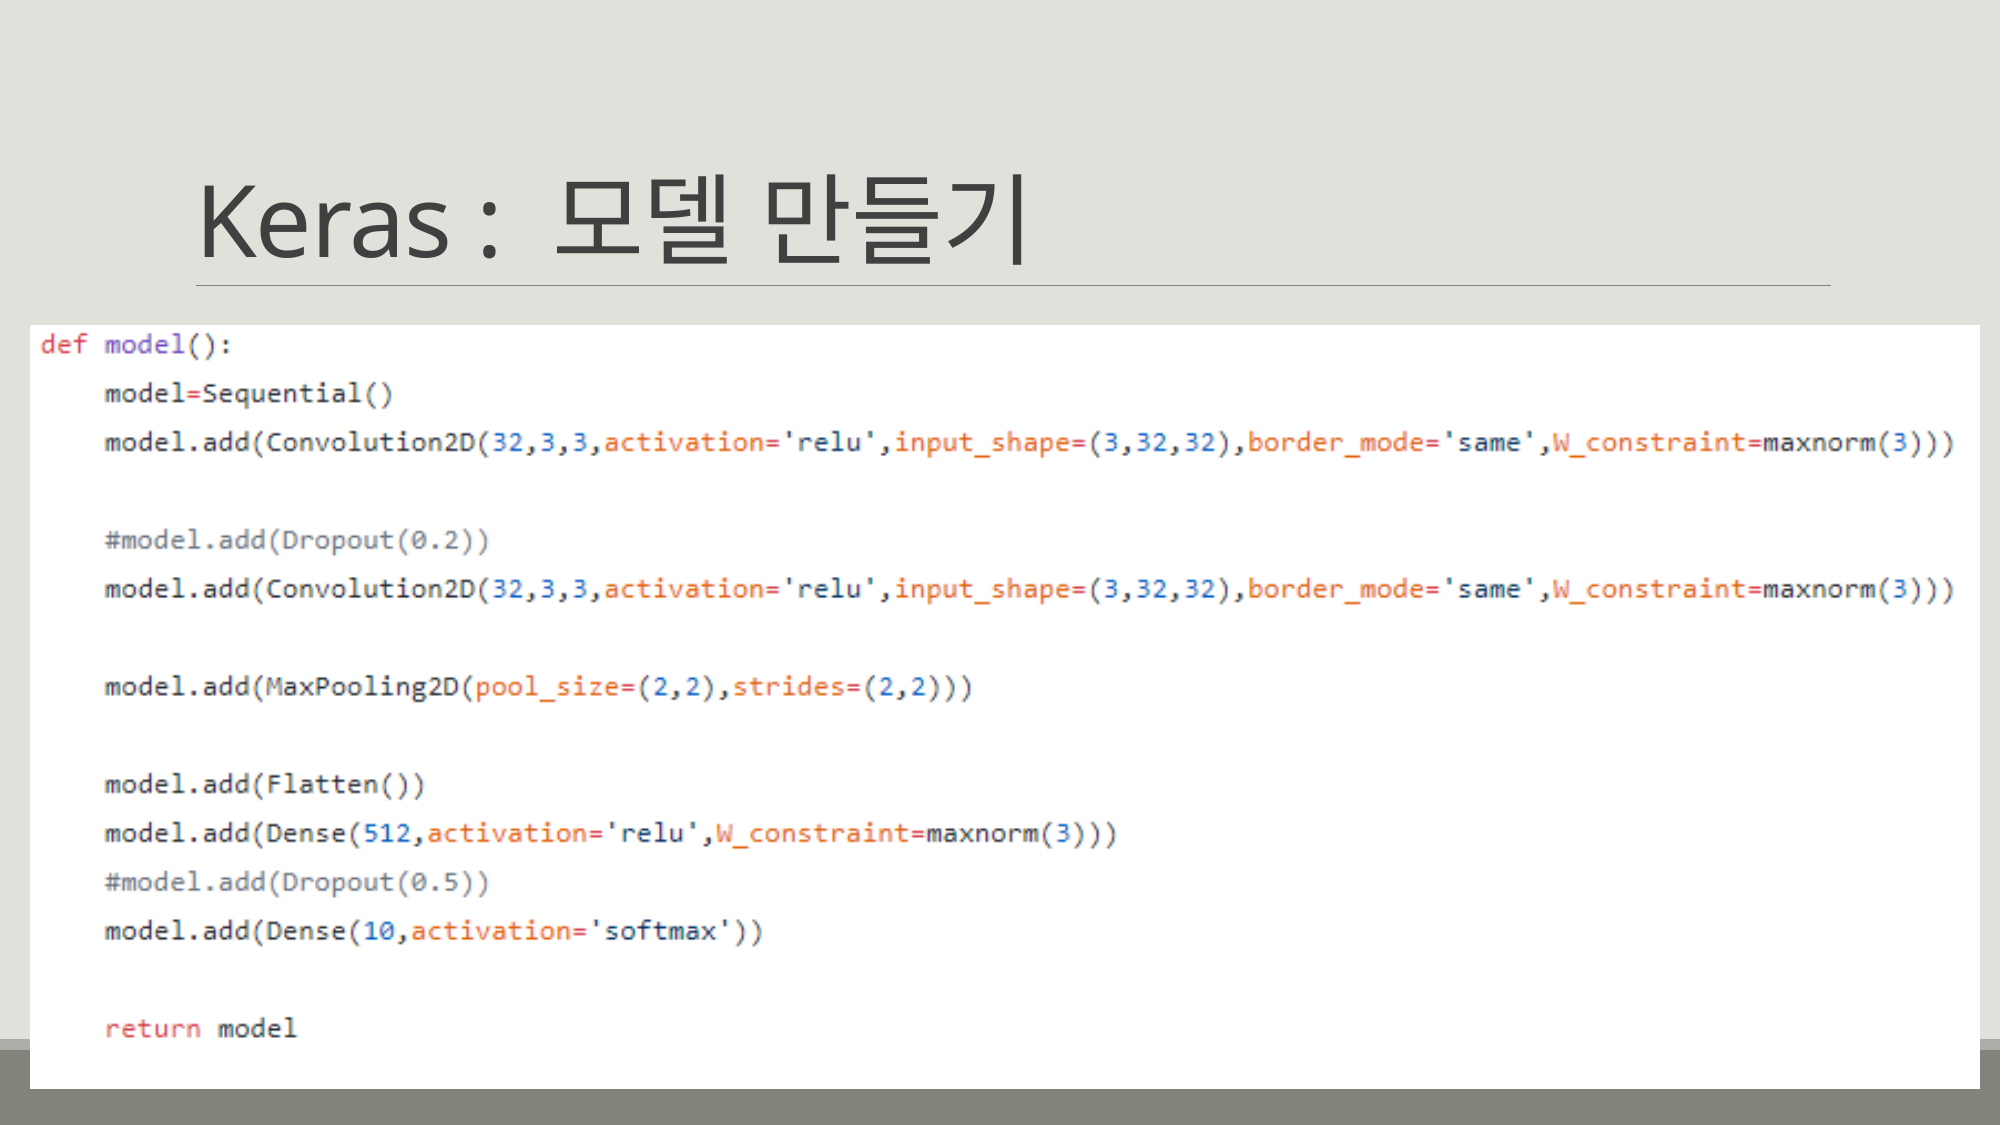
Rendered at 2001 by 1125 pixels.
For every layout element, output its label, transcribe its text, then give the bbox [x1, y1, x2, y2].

picture [29, 325, 1981, 1089]
title Keras : 모델 만들기 [180, 47, 1830, 285]
